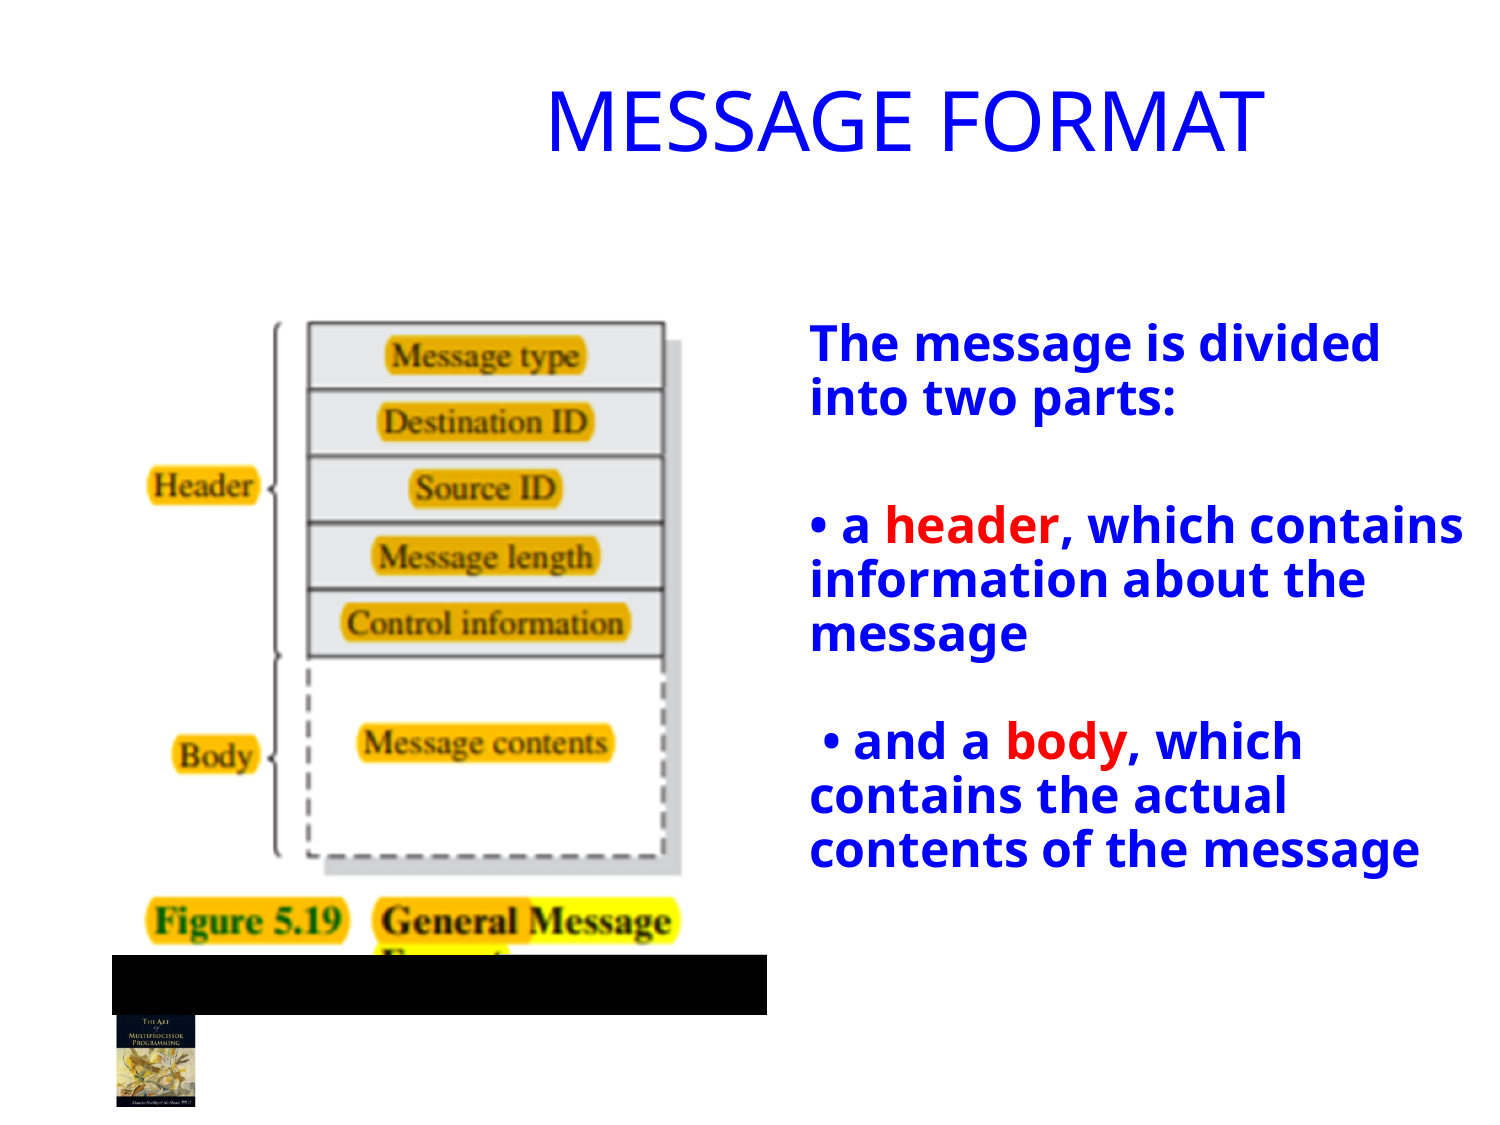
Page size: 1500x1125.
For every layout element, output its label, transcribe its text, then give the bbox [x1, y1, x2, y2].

list The message is divided into two parts: • a header, which contains information about the message • and a body, which contains the actual contents of the message [797, 312, 1487, 947]
picture [107, 259, 767, 1107]
title Message Format [528, 60, 1388, 285]
